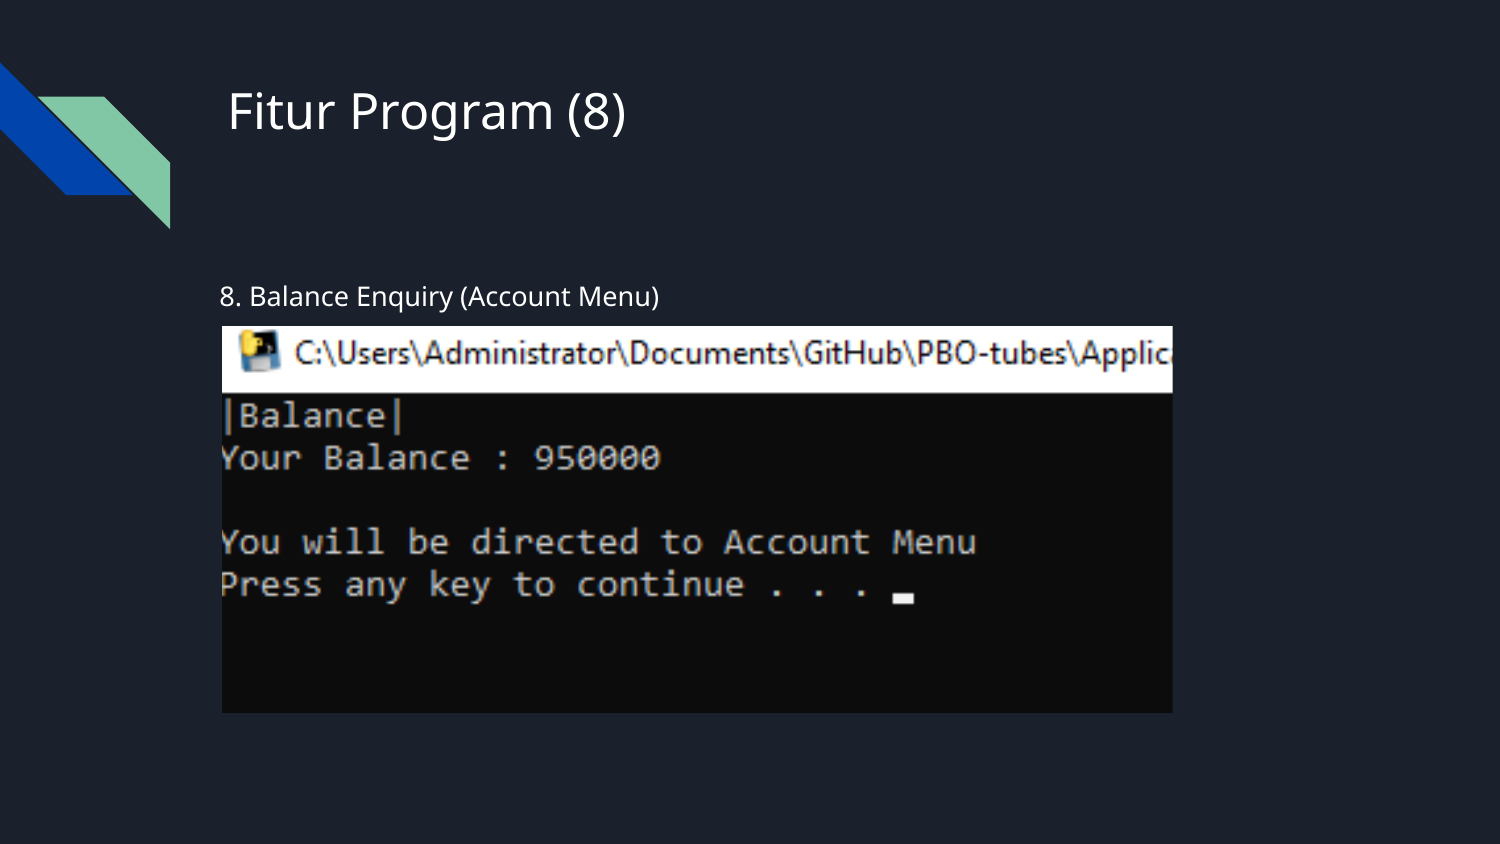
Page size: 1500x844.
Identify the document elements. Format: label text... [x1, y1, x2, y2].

list 8. Balance Enquiry (Account Menu) [204, 259, 1360, 737]
title Fitur Program (8) [212, 64, 1368, 215]
picture [221, 326, 1173, 713]
